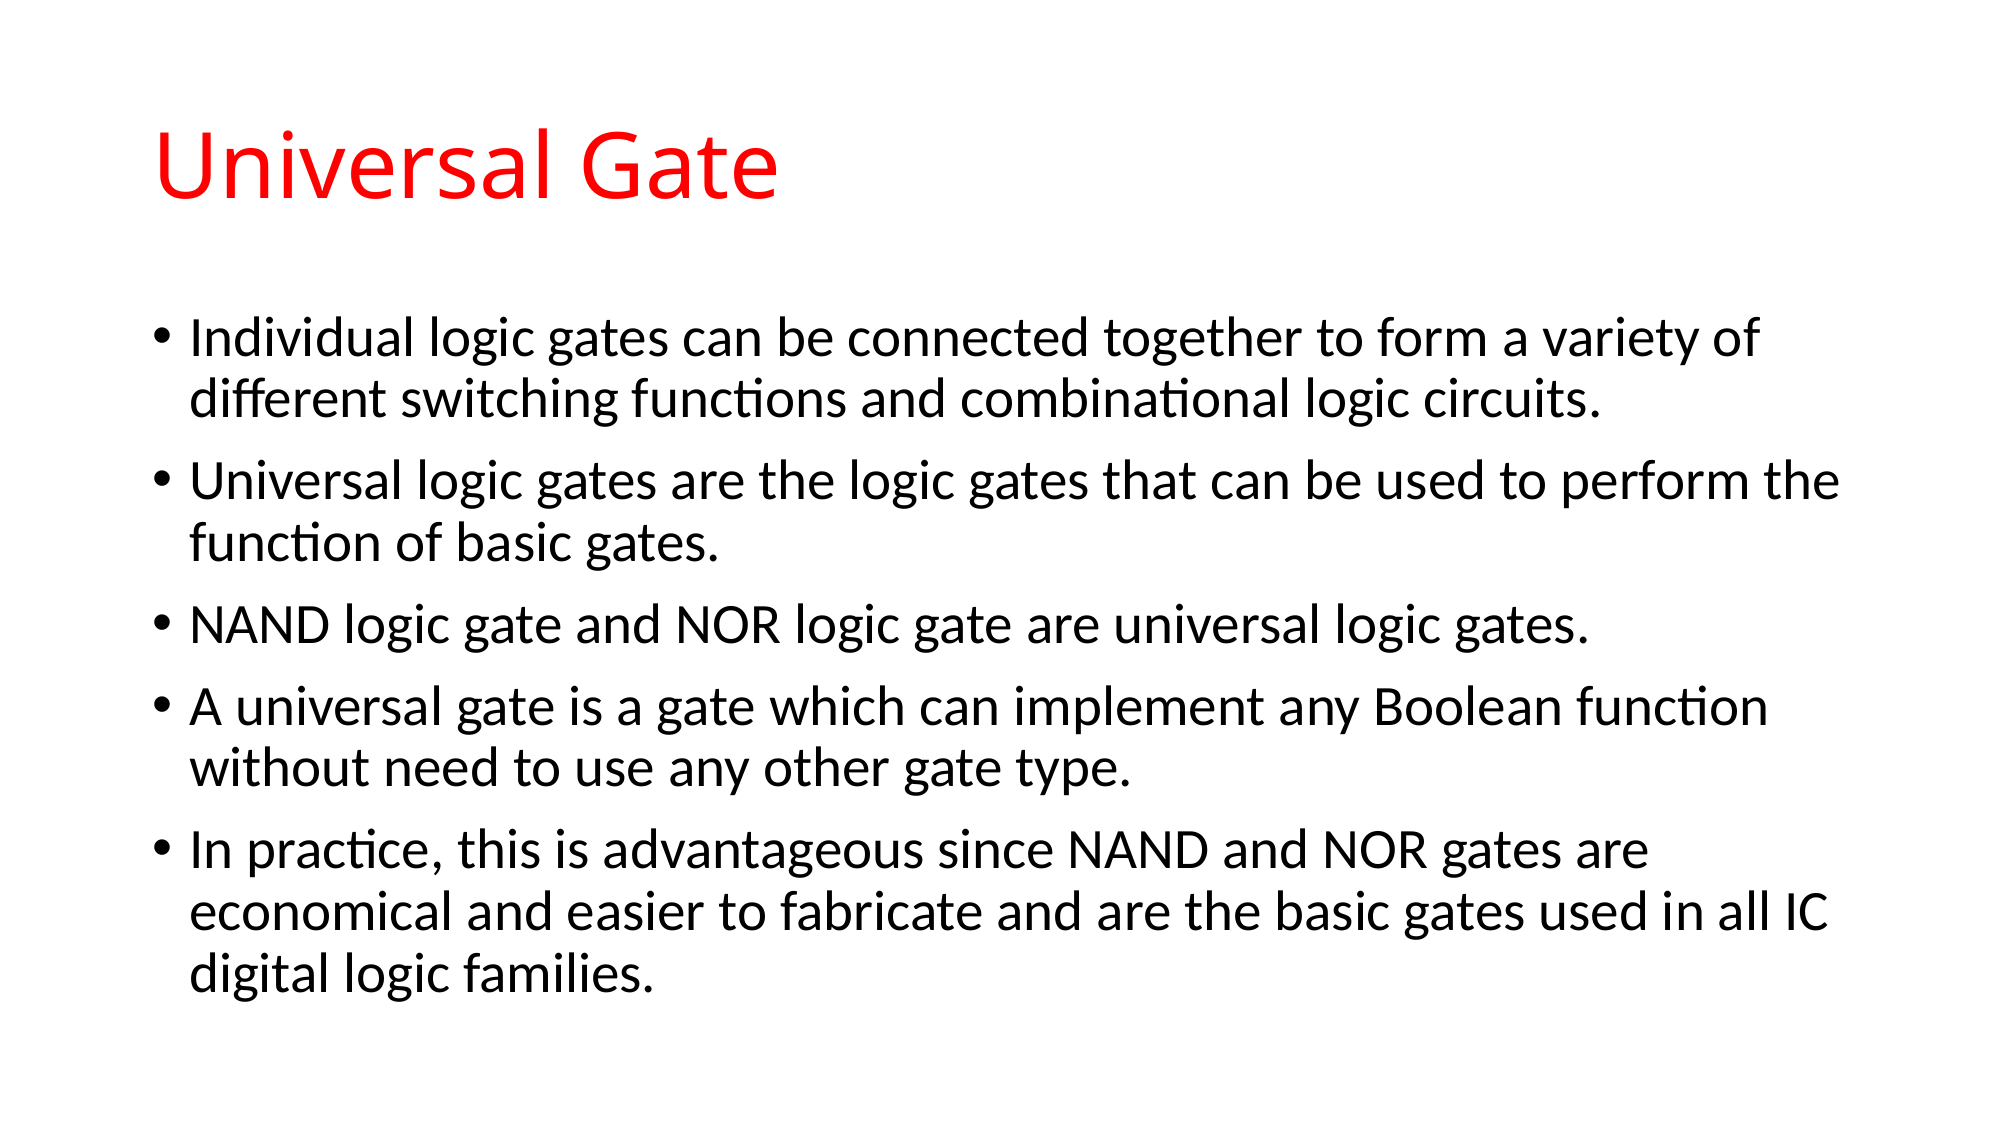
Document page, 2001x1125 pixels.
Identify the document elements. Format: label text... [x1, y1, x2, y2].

list Individual logic gates can be connected together to form a variety of different switching functions and combinational logic circuits. Universal logic gates are the logic gates that can be used to perform the function of basic gates. NAND logic gate and NOR logic gate are universal logic gates. A universal gate is a gate which can implement any Boolean function without need to use any other gate type. In practice, this is advantageous since NAND and NOR gates are economical and easier to fabricate and are the basic gates used in all IC digital logic families. [137, 299, 1863, 1014]
title Universal Gate [137, 59, 1863, 278]
